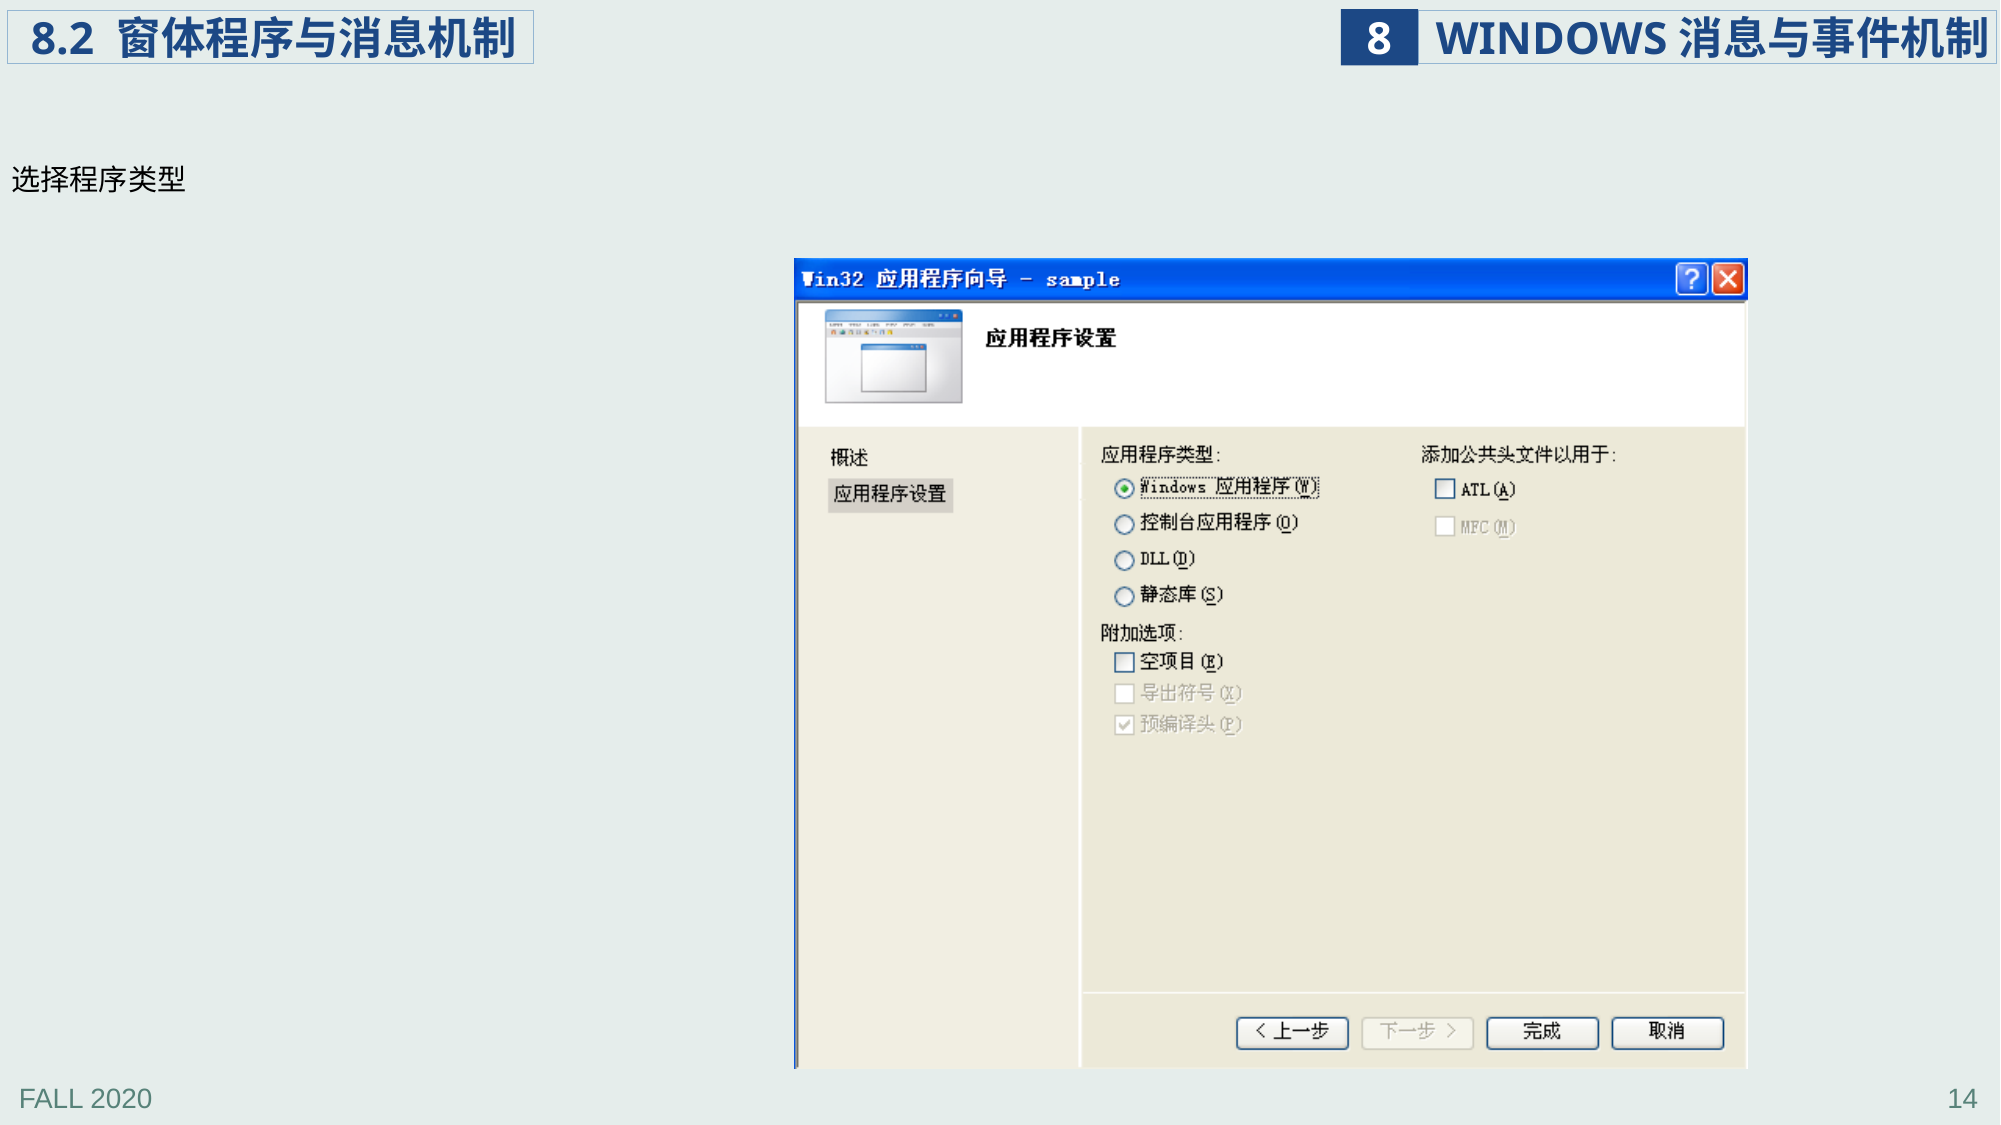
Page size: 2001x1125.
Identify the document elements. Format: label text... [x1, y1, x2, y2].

title 选择程序类型 [0, 109, 951, 248]
picture [794, 258, 1749, 1069]
